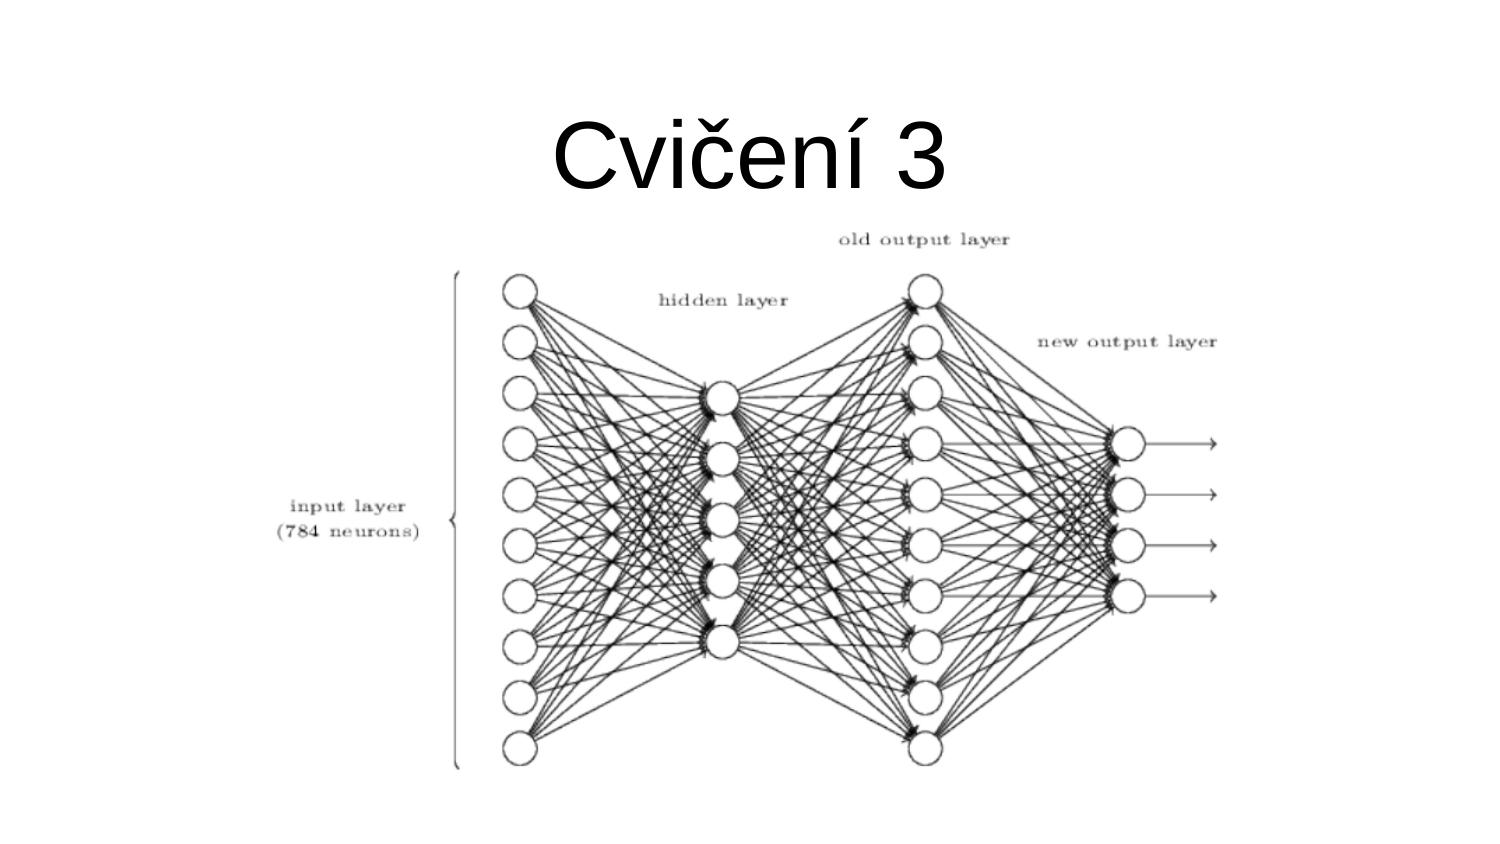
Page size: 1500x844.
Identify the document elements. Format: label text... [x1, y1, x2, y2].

title Cvičení 3 [51, 31, 1449, 224]
picture [256, 222, 1243, 791]
